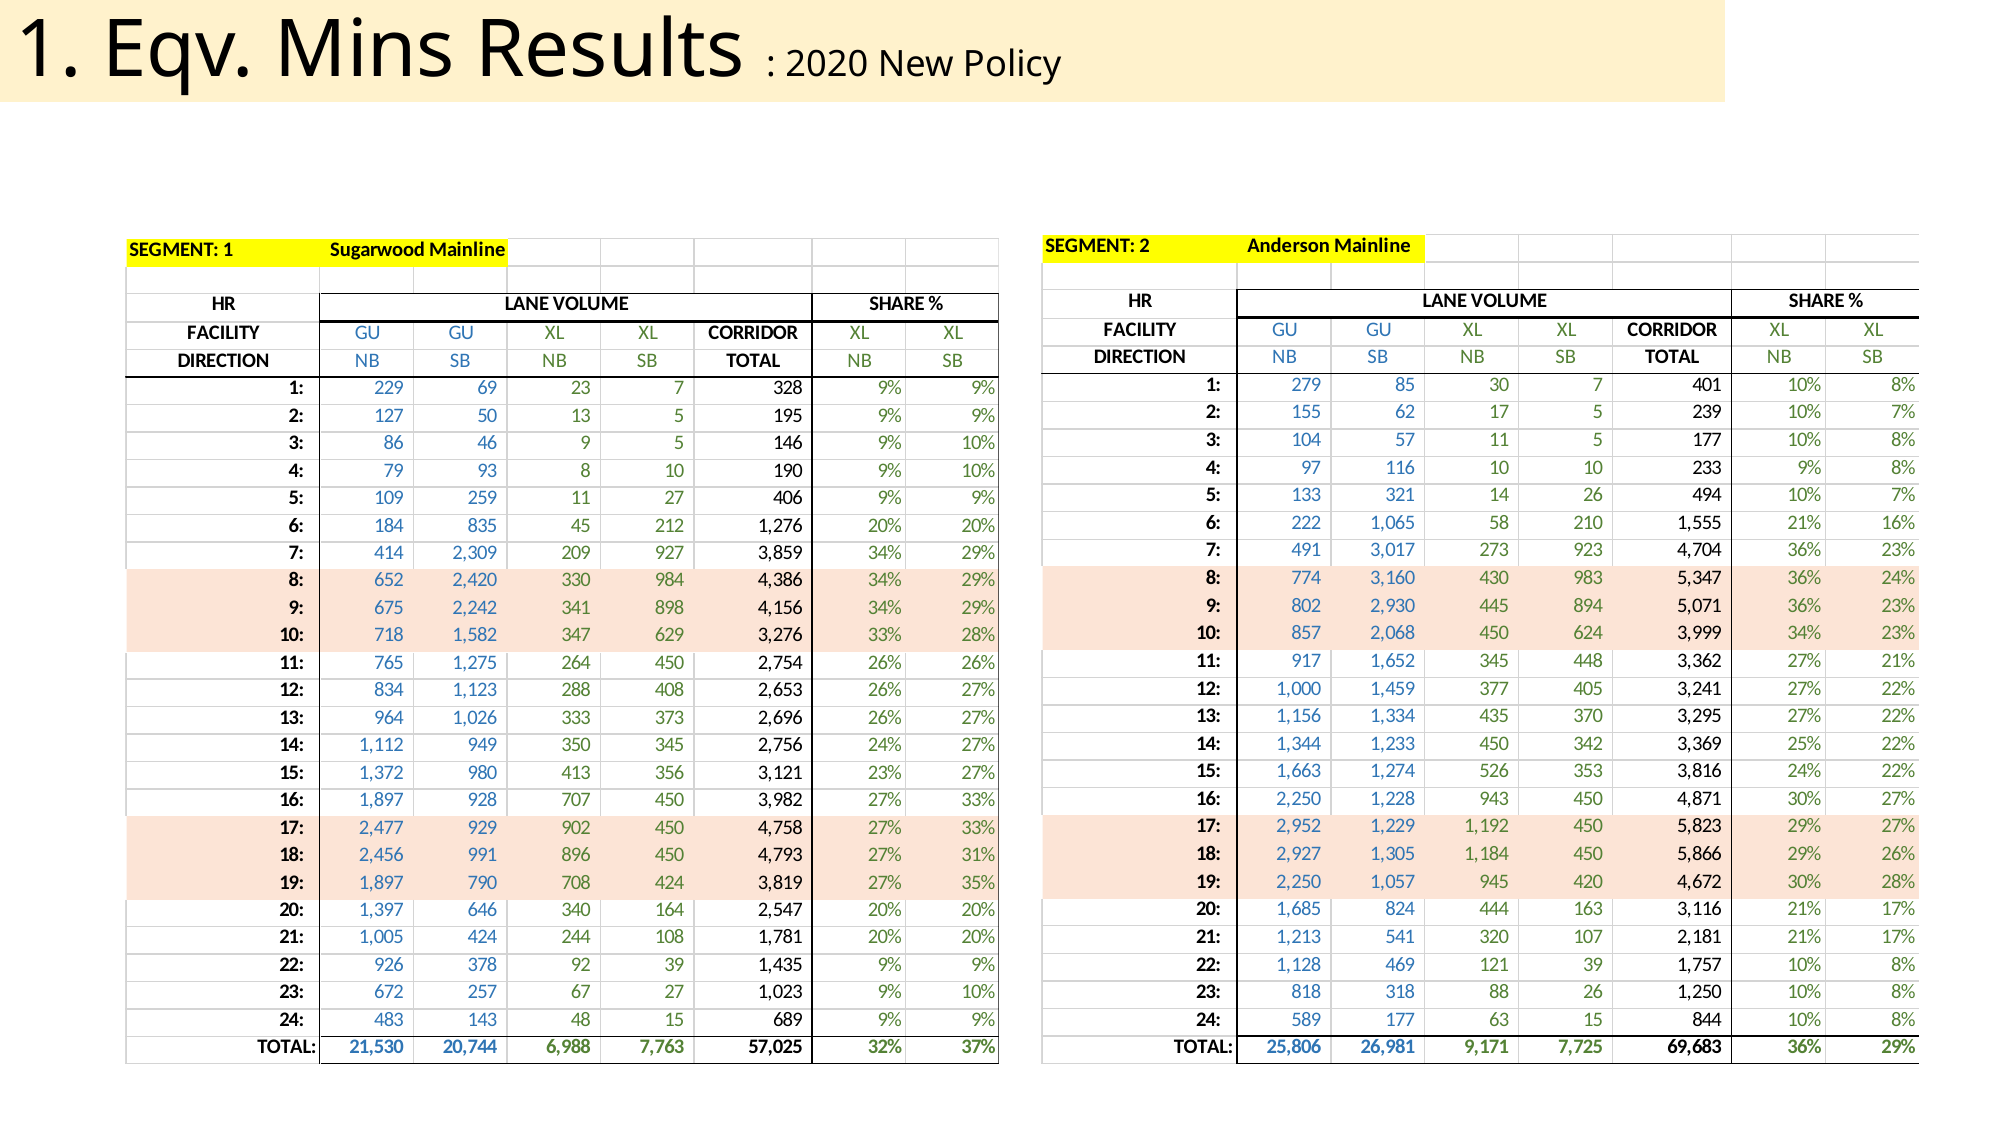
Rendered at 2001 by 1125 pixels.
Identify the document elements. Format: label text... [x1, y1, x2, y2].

title 1. Eqv. Mins Results : 2020 New Policy [0, 0, 1725, 102]
picture [125, 237, 1001, 1065]
picture [1041, 233, 1921, 1065]
